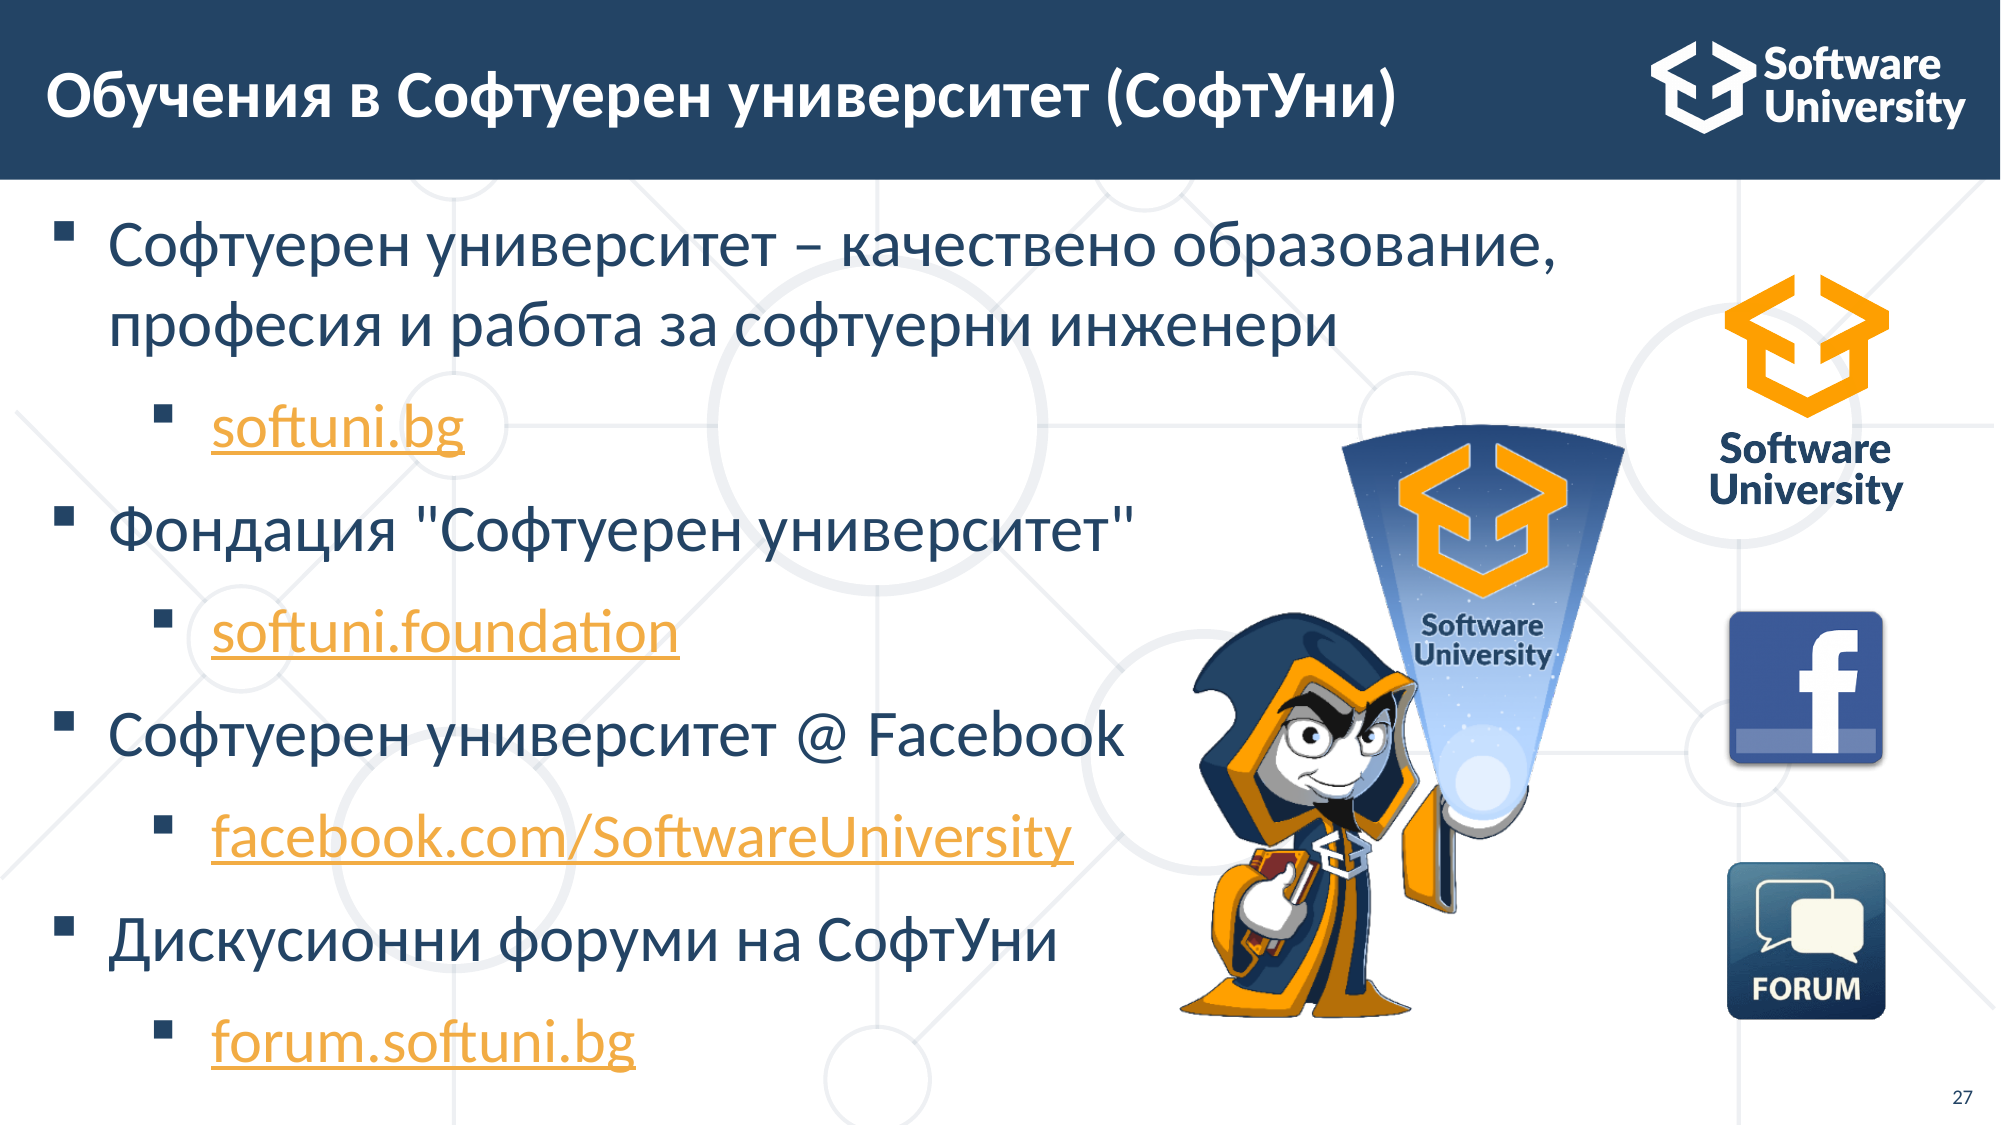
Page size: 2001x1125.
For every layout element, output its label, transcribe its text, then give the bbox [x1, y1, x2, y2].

picture [1708, 274, 1904, 517]
picture [1726, 861, 1886, 1020]
slide_number 27 [1927, 1067, 1989, 1117]
picture [1723, 605, 1889, 773]
picture [1651, 41, 1966, 134]
title Обучения в Софтуерен университет (СофтУни) [28, 17, 1627, 163]
list Софтуерен университет – качествено образование, професия и работа за софтуерни инженери softuni.bg Фондация "Софтуерен университет" softuni.foundation Софтуерен университет @ Facebook facebook.com/SoftwareUniversity Дискусионни форуми на СофтУни forum.softuni.bg [31, 193, 1650, 1094]
